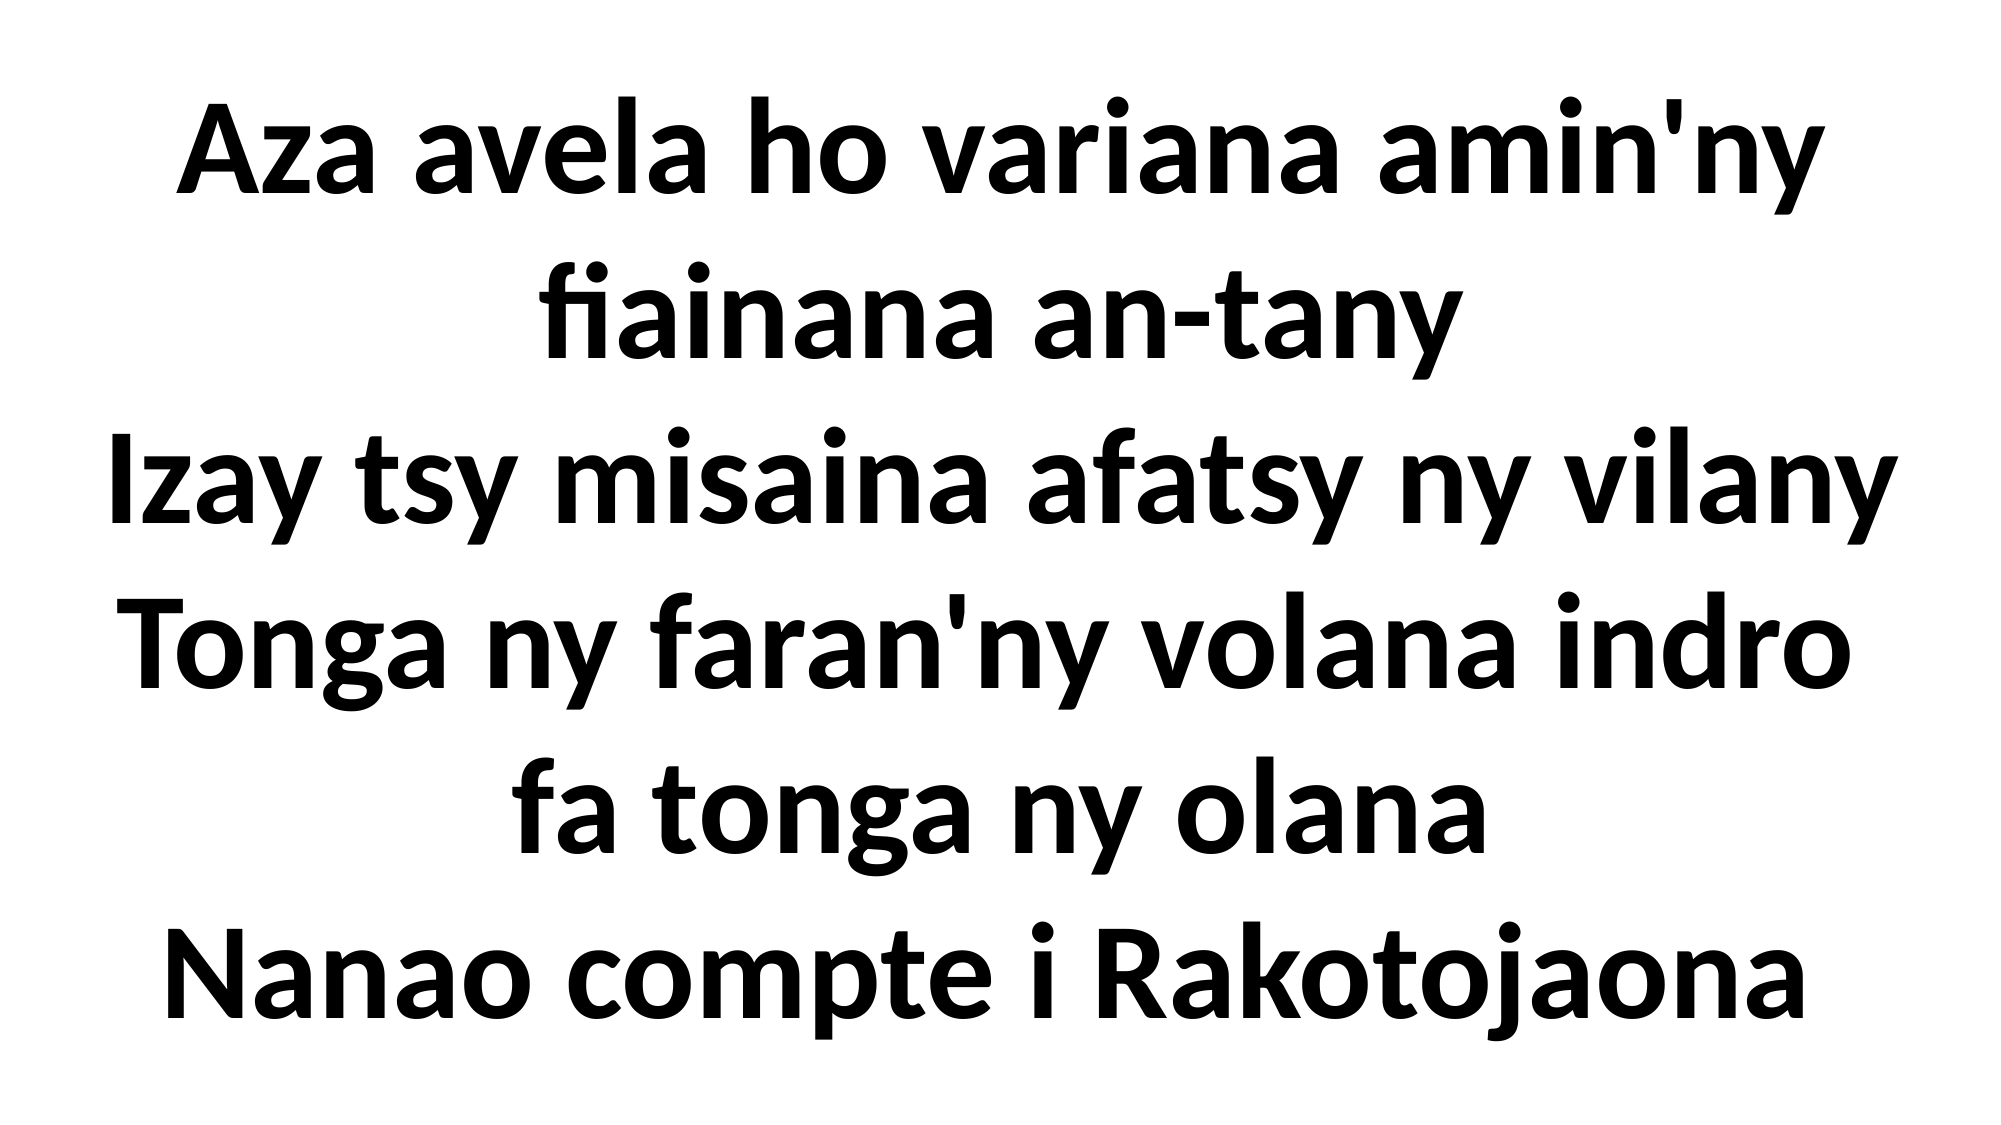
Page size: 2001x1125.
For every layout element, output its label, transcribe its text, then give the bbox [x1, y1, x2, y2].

text_box Aza avela ho variana amin'ny fiainana an-tany Izay tsy misaina afatsy ny vilany Tonga ny faran'ny volana indro fa tonga ny olana Nanao compte i Rakotojaona [2, 48, 2000, 1053]
